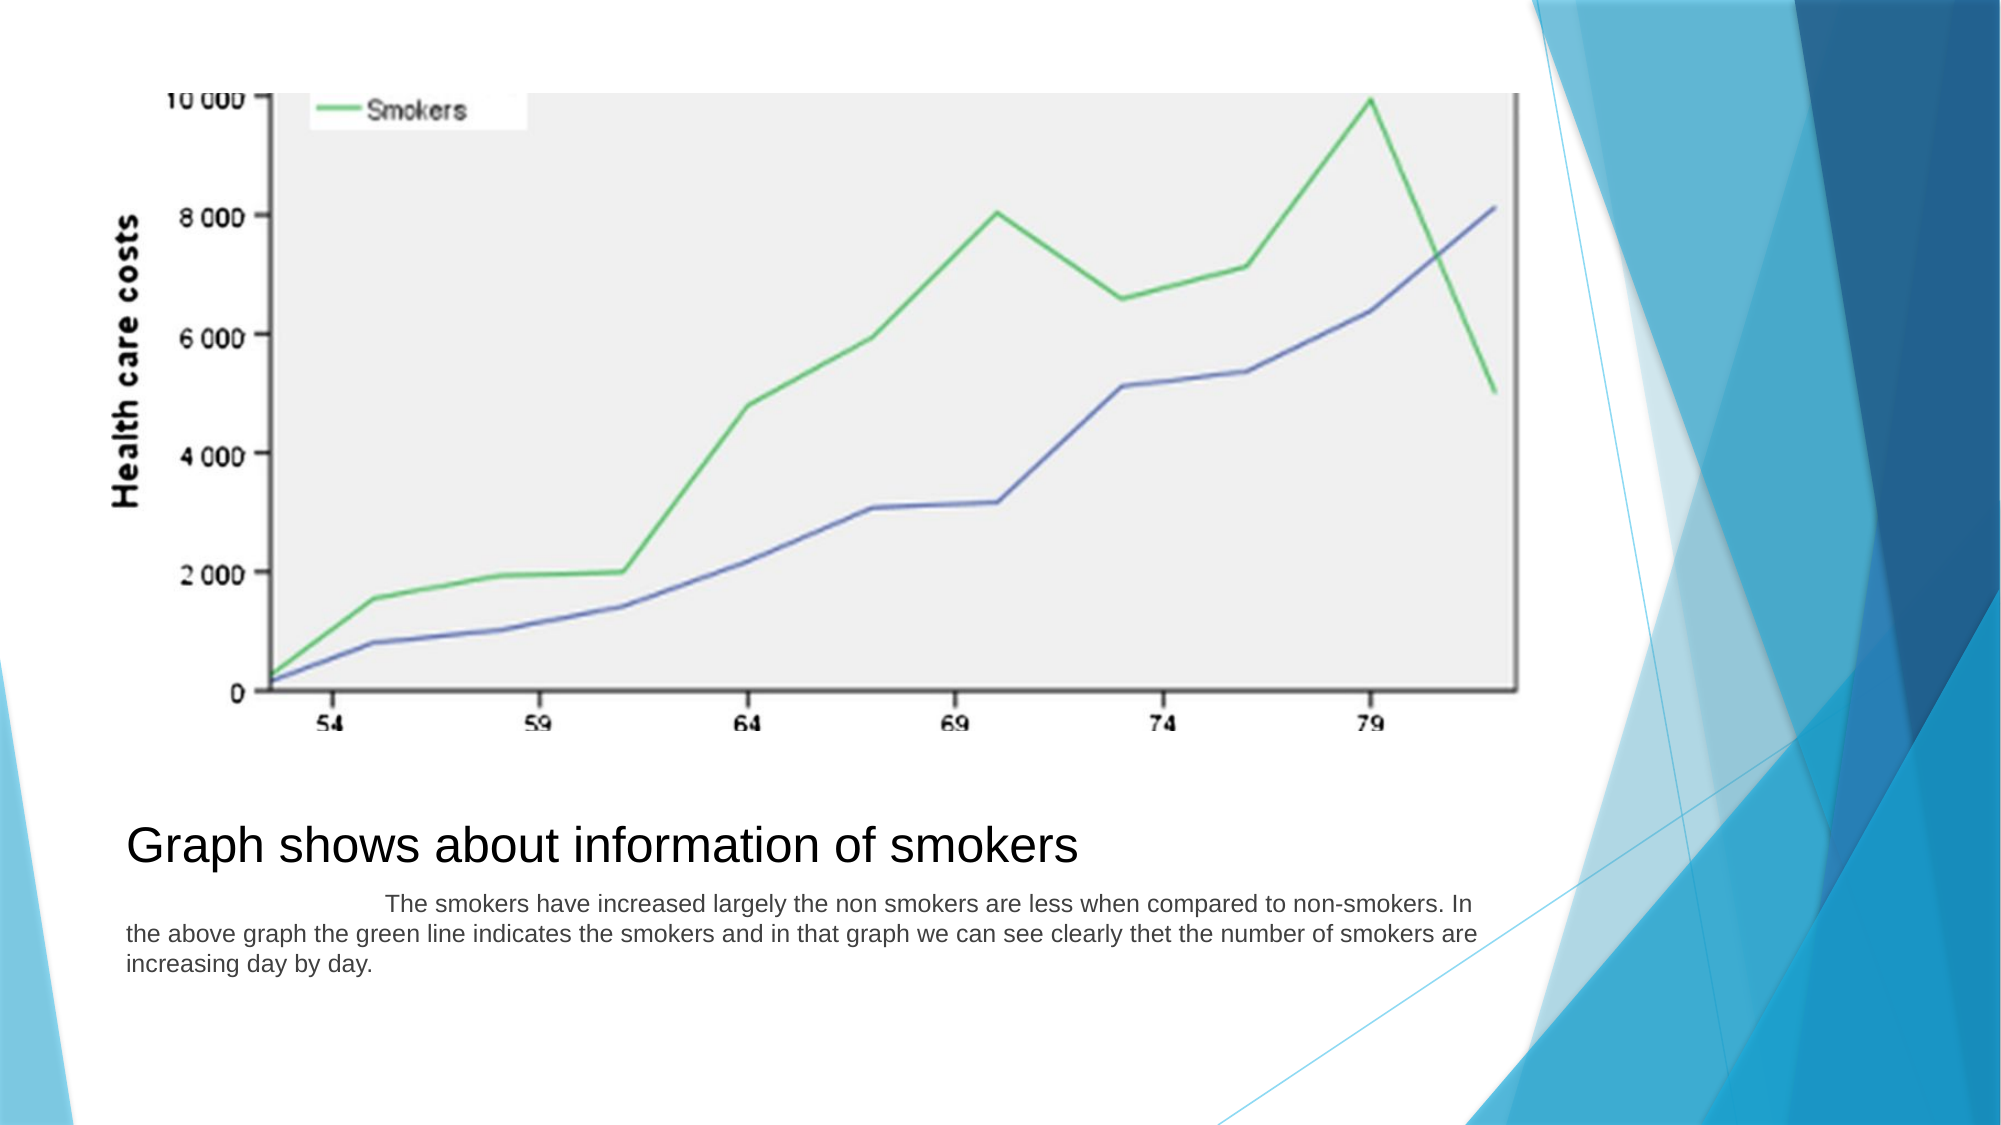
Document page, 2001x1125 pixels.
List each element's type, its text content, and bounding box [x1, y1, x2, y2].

picture [110, 93, 1522, 732]
title Graph shows about information of smokers [111, 787, 1522, 880]
list The smokers have increased largely the non smokers are less when compared to non-smokers. In the above graph the green line indicates the smokers and in that graph we can see clearly thet the number of smokers are increasing day by day. [111, 880, 1522, 991]
